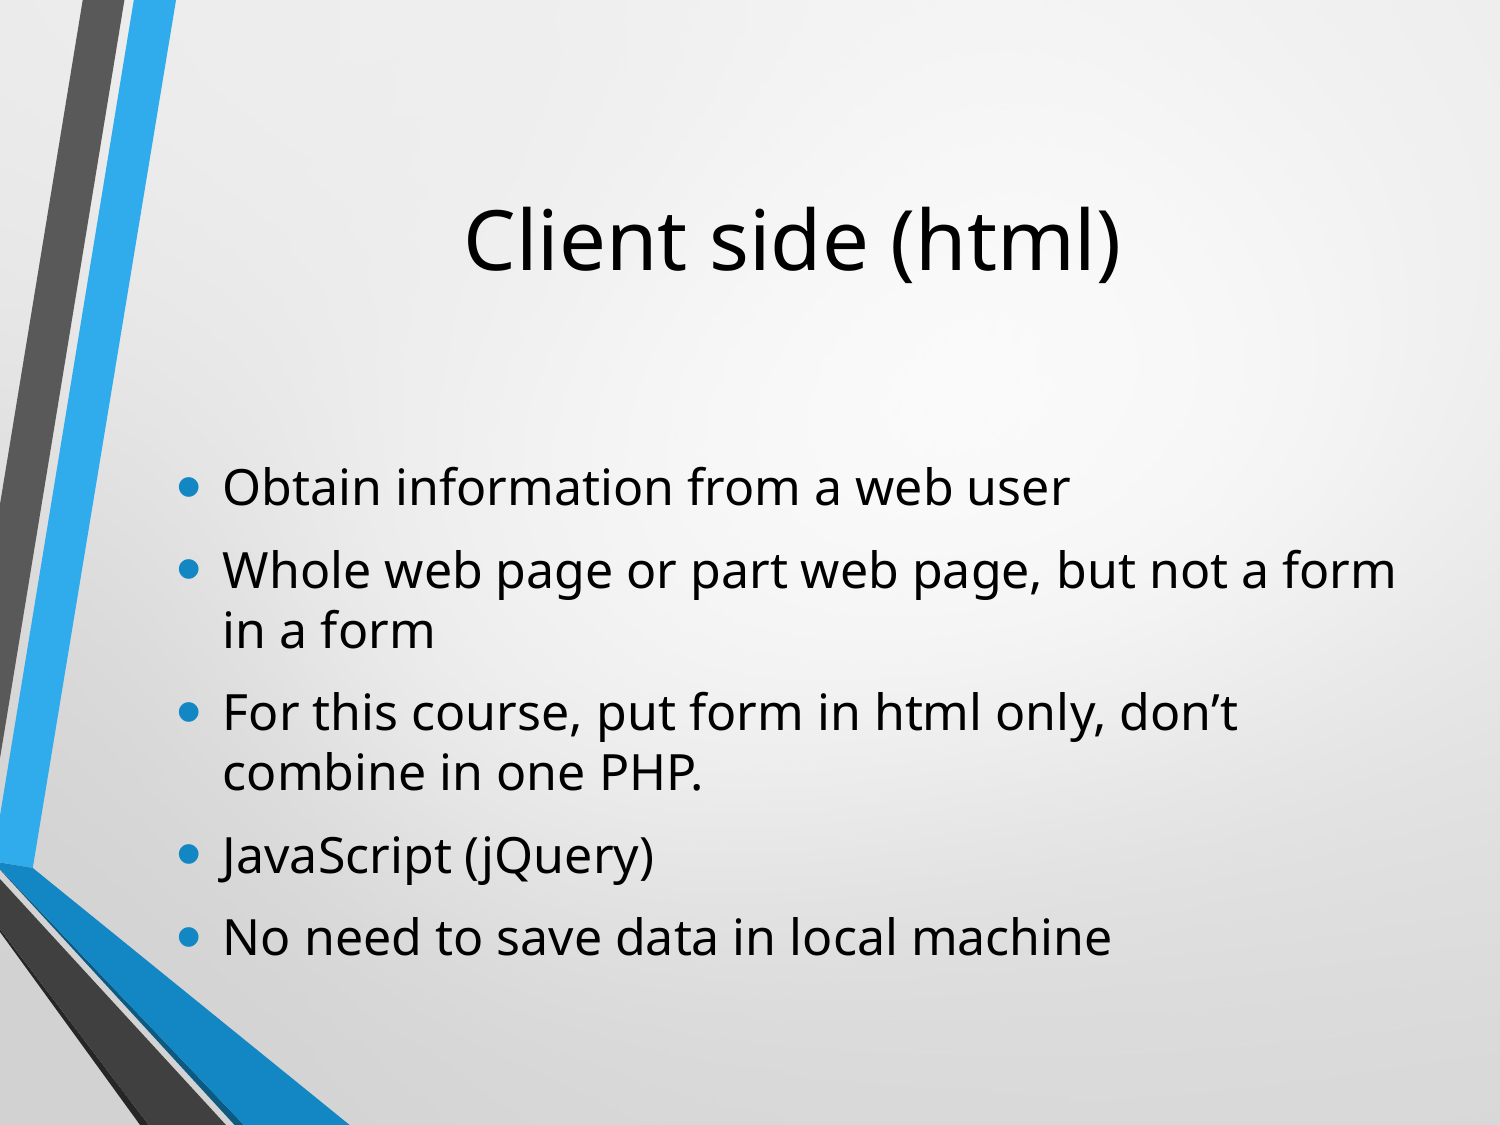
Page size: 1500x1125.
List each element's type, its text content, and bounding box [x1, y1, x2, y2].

title Client side (html) [161, 75, 1425, 400]
list Obtain information from a web user Whole web page or part web page, but not a form in a form For this course, put form in html only, don’t combine in one PHP. JavaScript (jQuery) No need to save data in local machine [161, 437, 1425, 985]
